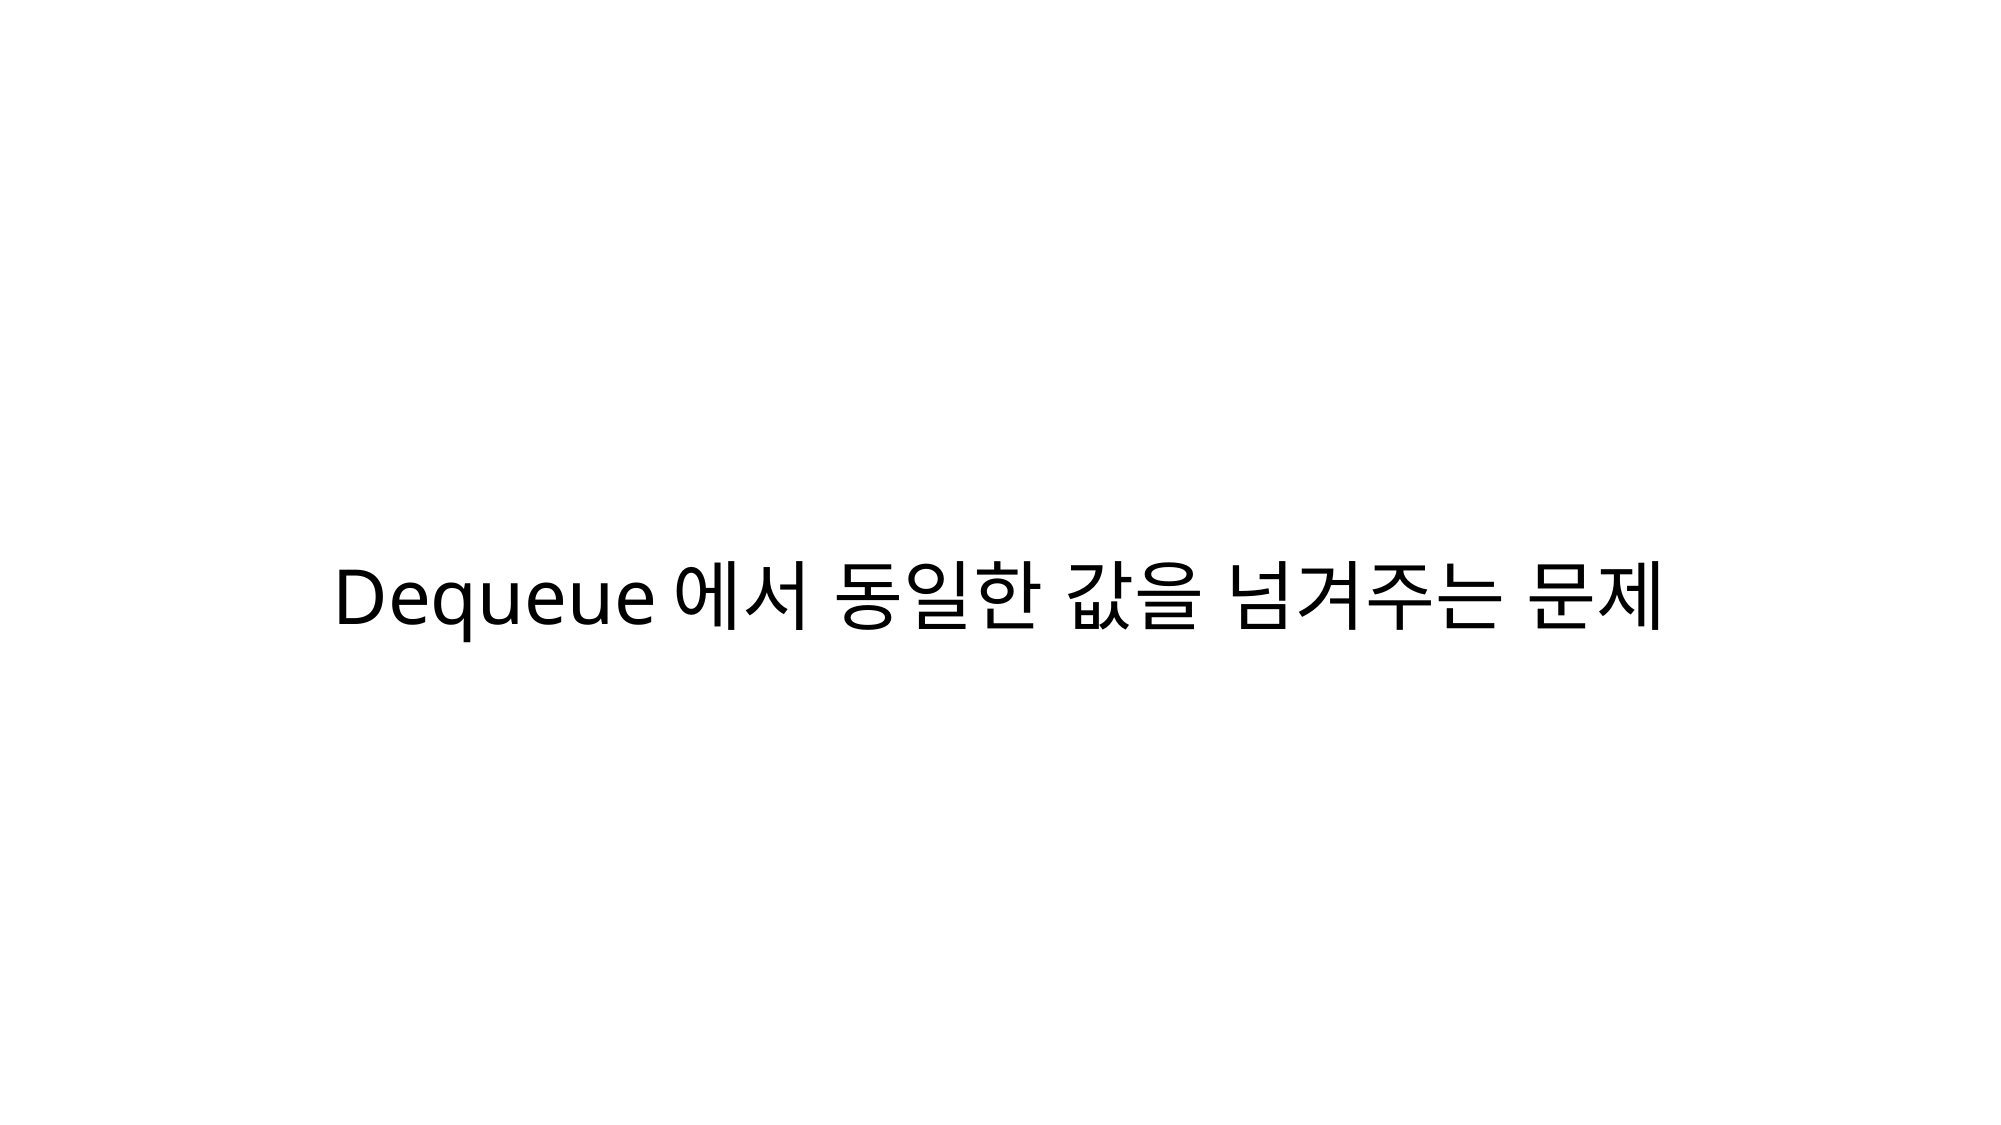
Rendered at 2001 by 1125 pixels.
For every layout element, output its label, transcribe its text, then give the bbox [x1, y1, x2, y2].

text_box Dequeue에서 동일한 값을 넘겨주는 문제 [88, 477, 1912, 648]
